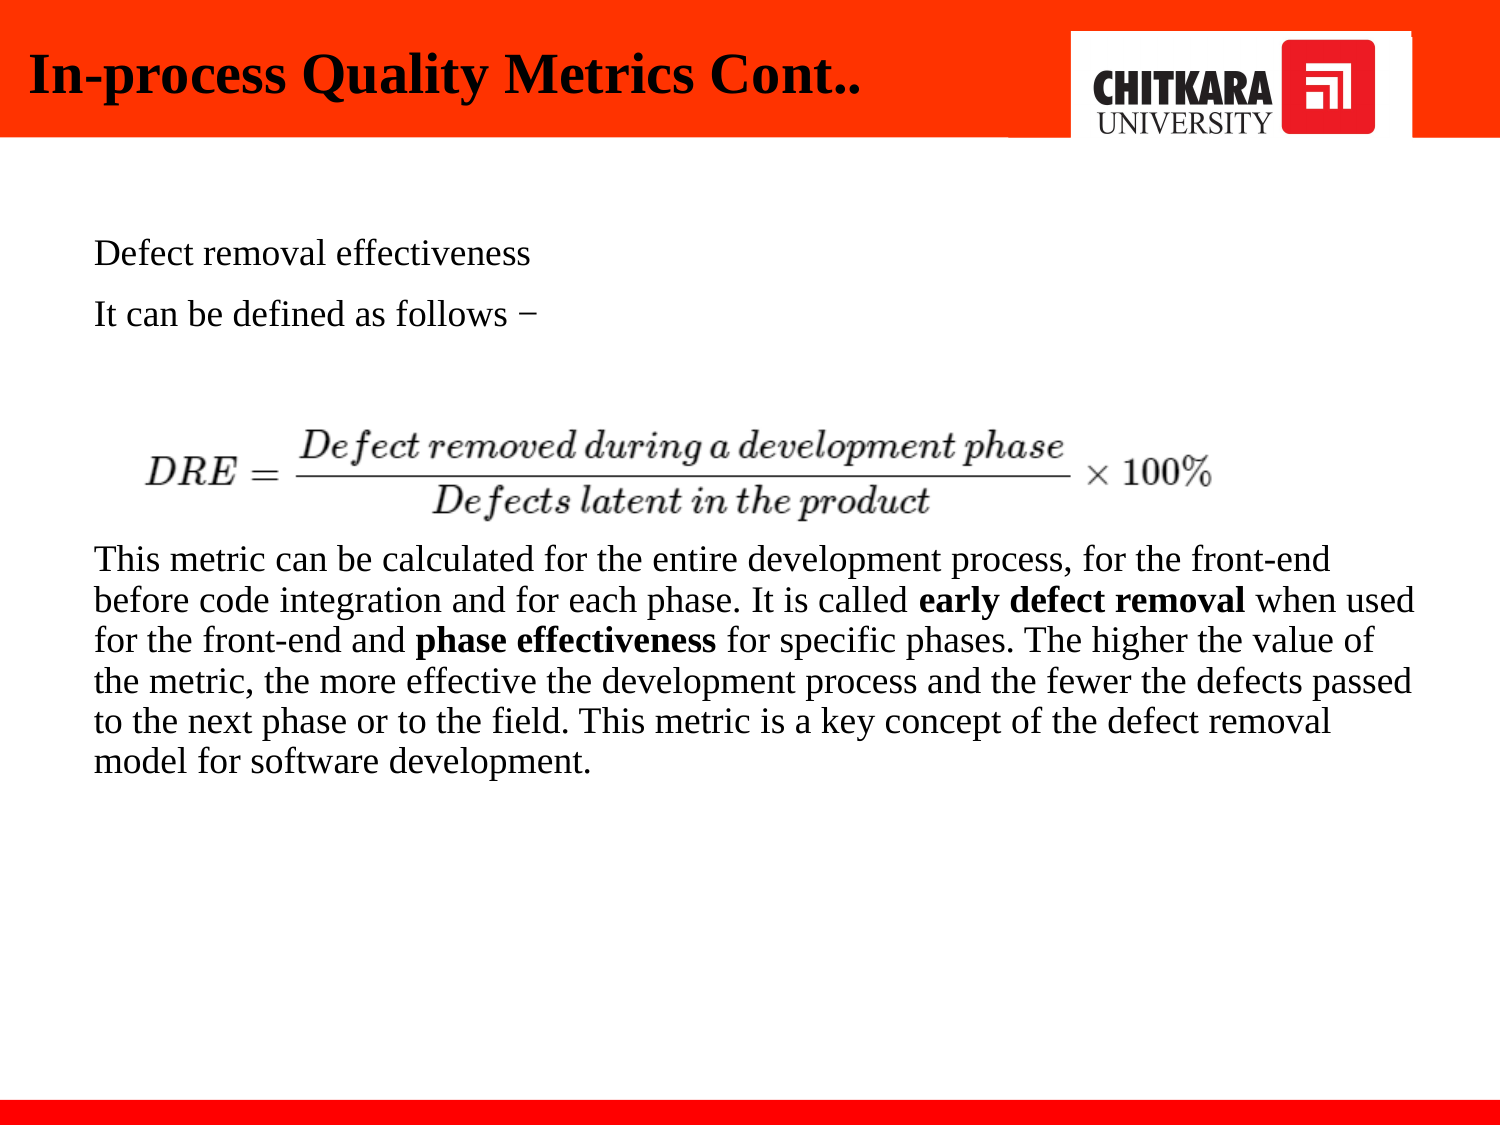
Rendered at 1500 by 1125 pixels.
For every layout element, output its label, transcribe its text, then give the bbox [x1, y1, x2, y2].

picture [1074, 37, 1390, 138]
picture [135, 411, 1229, 534]
list Defect removal effectiveness It can be defined as follows − This metric can be calculated for the entire development process, for the front-end before code integration and for each phase. It is called early defect removal when used for the front-end and phase effectiveness for specific phases. The higher the value of the metric, the more effective the development process and the fewer the defects passed to the next phase or to the field. This metric is a key concept of the defect removal model for software development. [75, 232, 1425, 966]
title In-process Quality Metrics Cont.. [0, 0, 900, 150]
